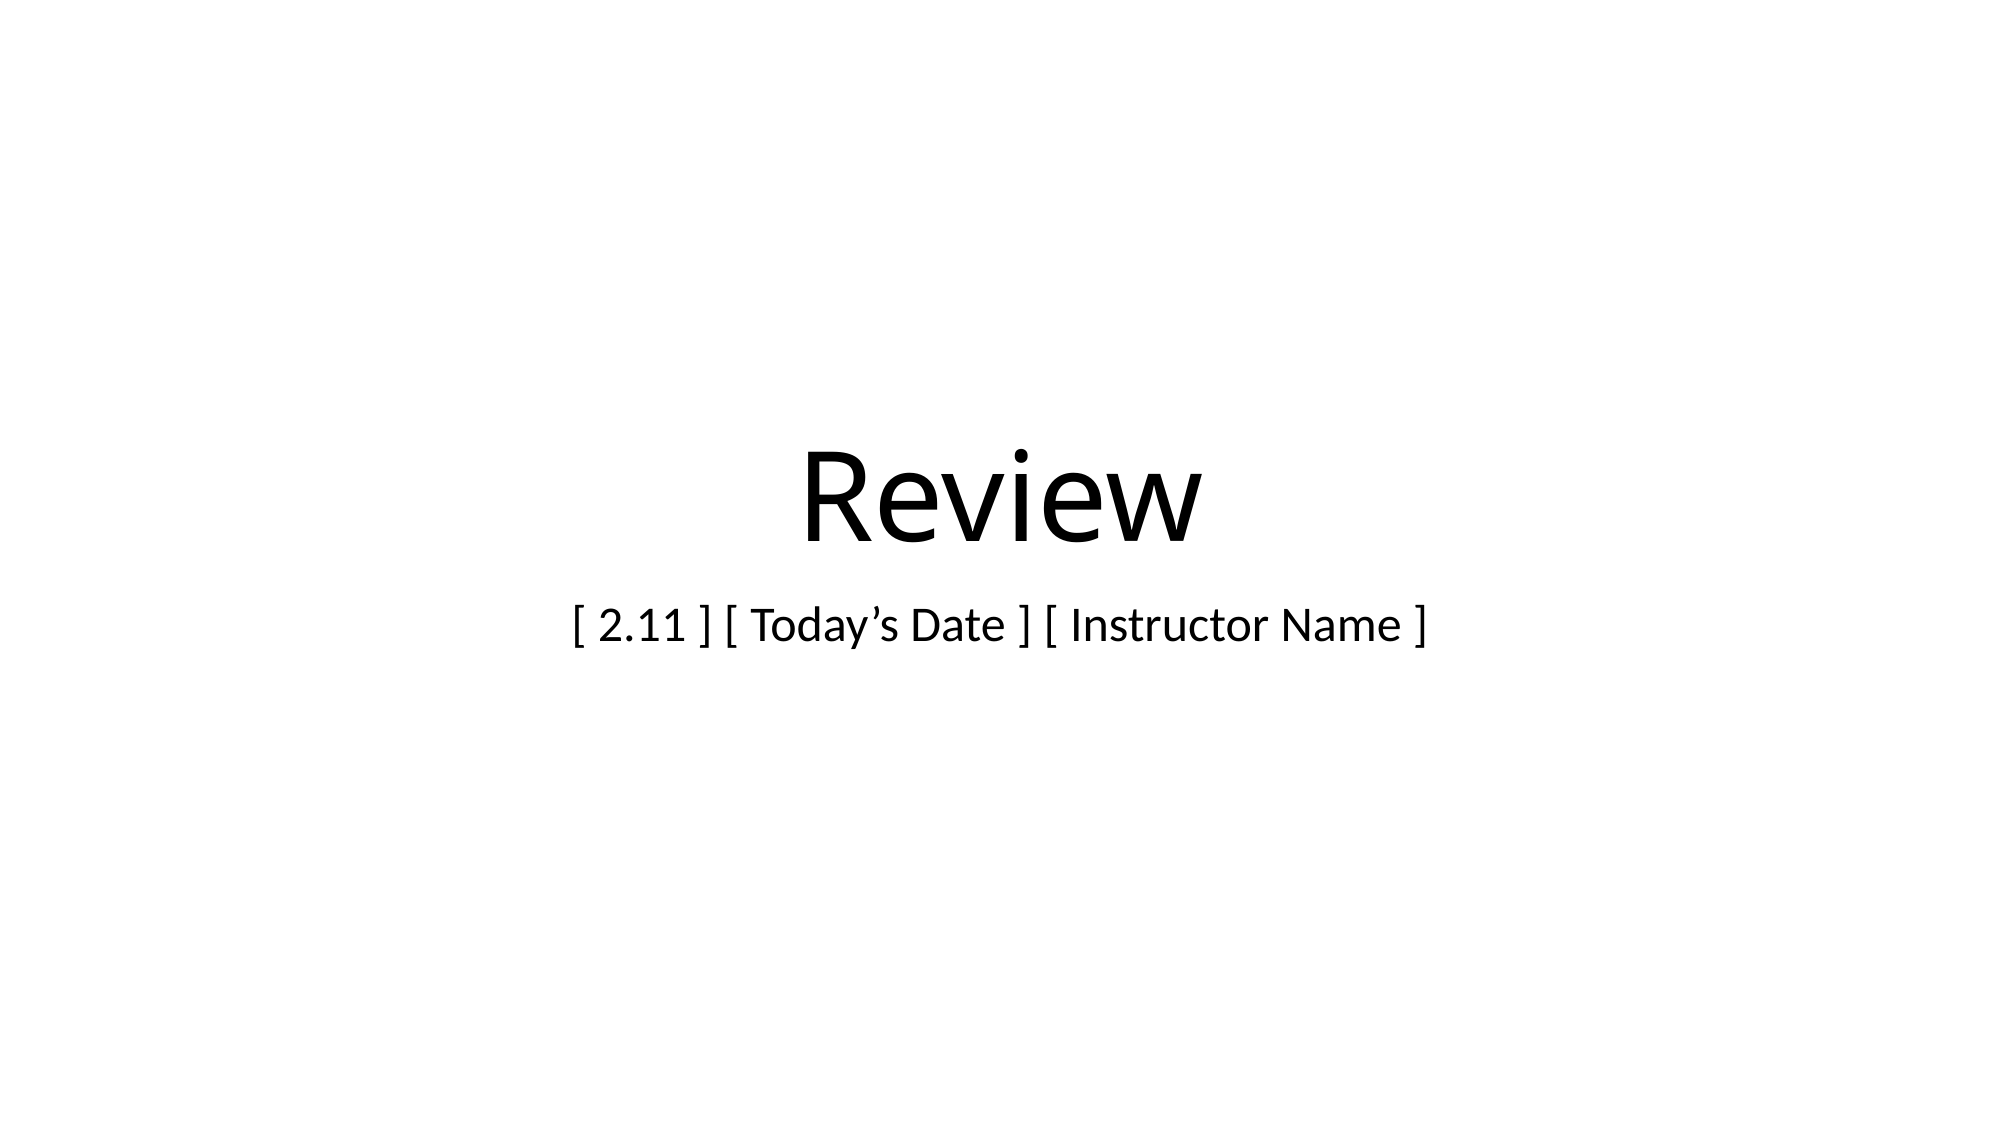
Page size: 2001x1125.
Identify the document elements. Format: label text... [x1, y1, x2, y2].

title Review [249, 184, 1750, 576]
subtitle [ 2.11 ] [ Today’s Date ] [ Instructor Name ] [249, 590, 1750, 863]
